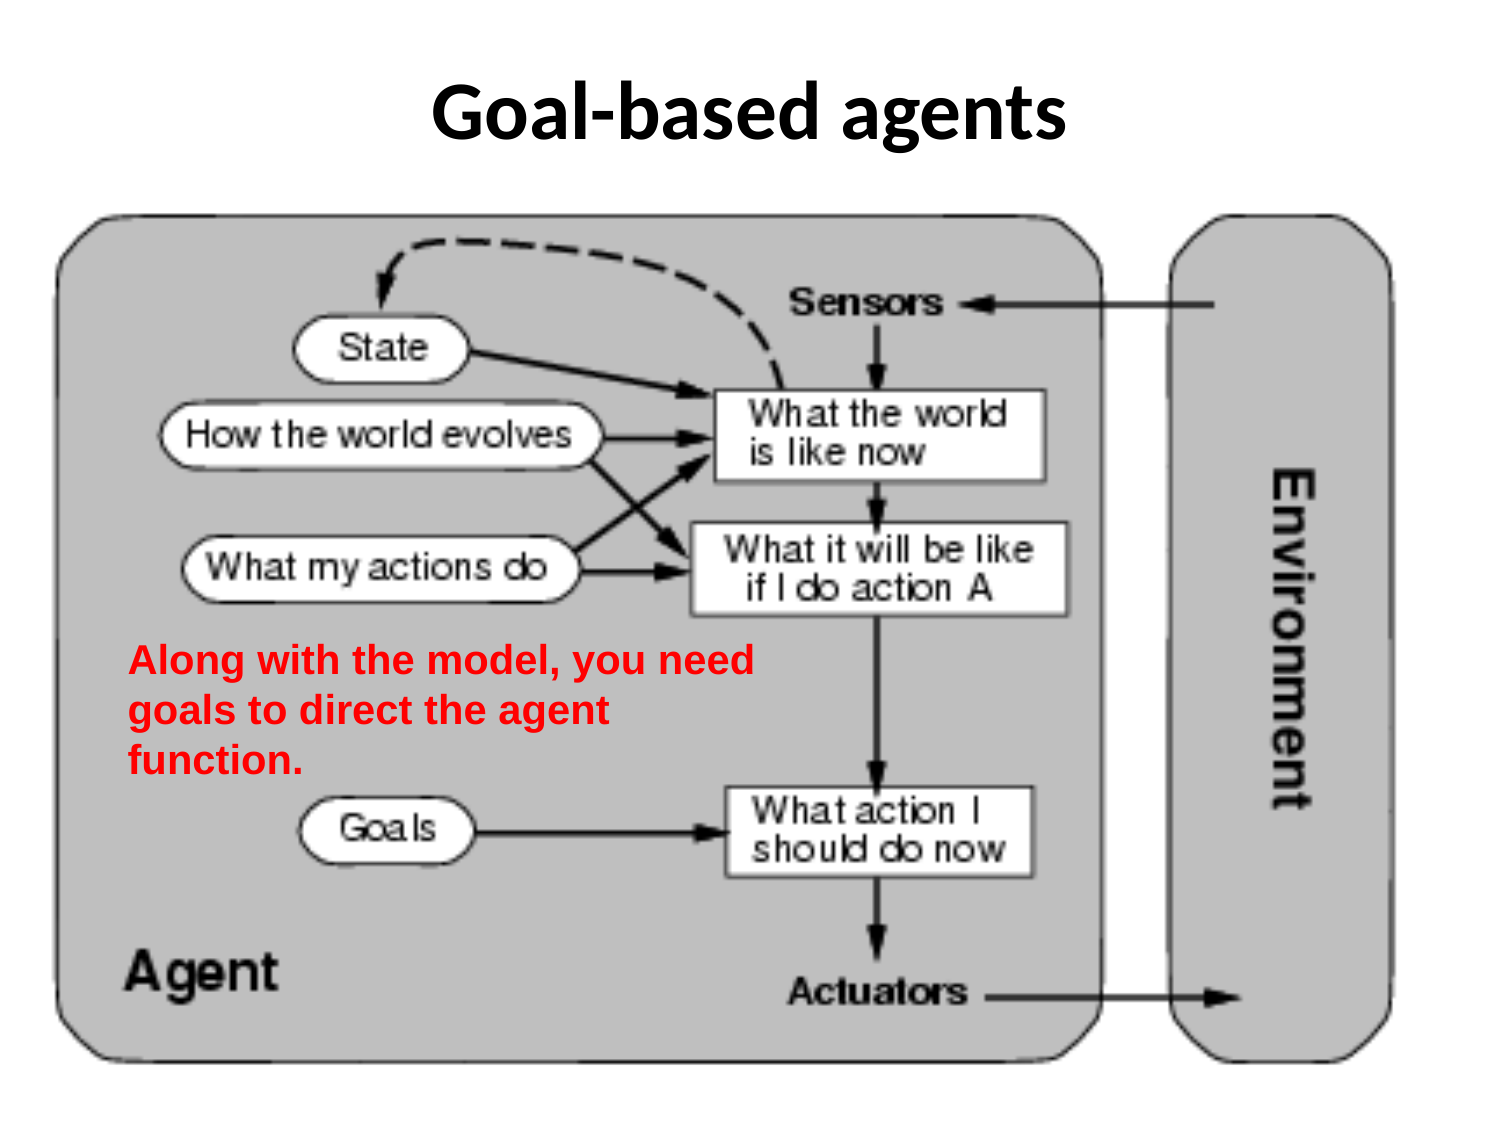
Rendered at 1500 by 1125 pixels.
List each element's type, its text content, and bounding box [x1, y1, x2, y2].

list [49, 212, 1401, 1072]
title Goal-based agents [12, 12, 1488, 200]
